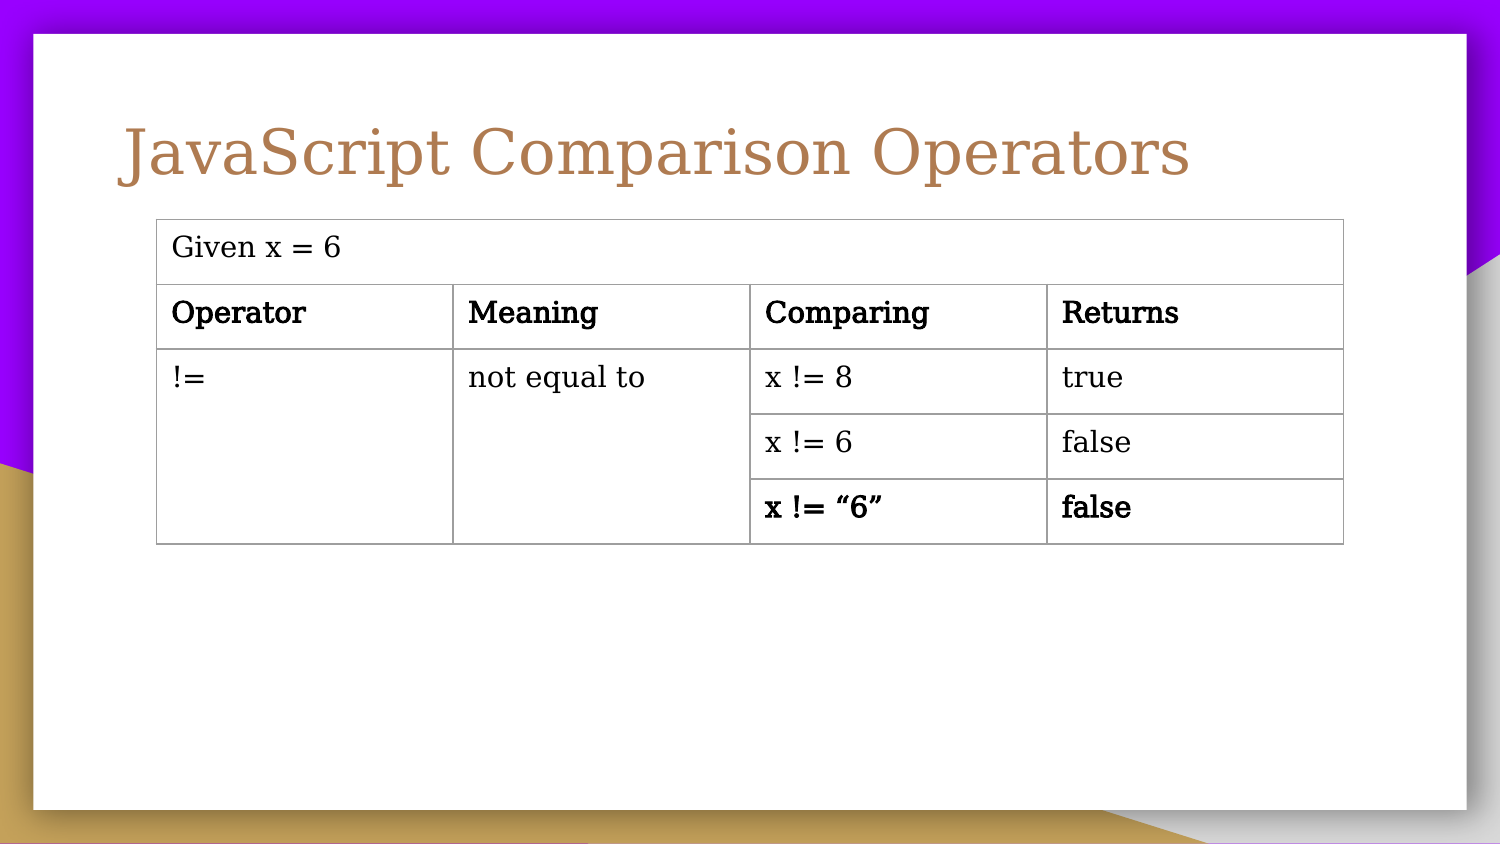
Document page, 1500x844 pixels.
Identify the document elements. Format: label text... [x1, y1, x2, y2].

table_cell Returns [1048, 285, 1343, 348]
table_cell x != 8 [751, 350, 1046, 413]
title JavaScript Comparison Operators [108, 63, 1395, 235]
table_cell x != “6” [751, 480, 1046, 543]
table_cell Comparing [751, 285, 1046, 348]
table_cell false [1048, 415, 1343, 478]
table_cell x != 6 [751, 415, 1046, 478]
table_cell != [157, 350, 452, 543]
table_cell Meaning [454, 285, 749, 348]
table_cell true [1048, 350, 1343, 413]
table_cell Operator [157, 285, 452, 348]
table_cell false [1048, 480, 1343, 543]
table_cell not equal to [454, 350, 749, 543]
table_header Given x = 6 [157, 220, 1343, 284]
